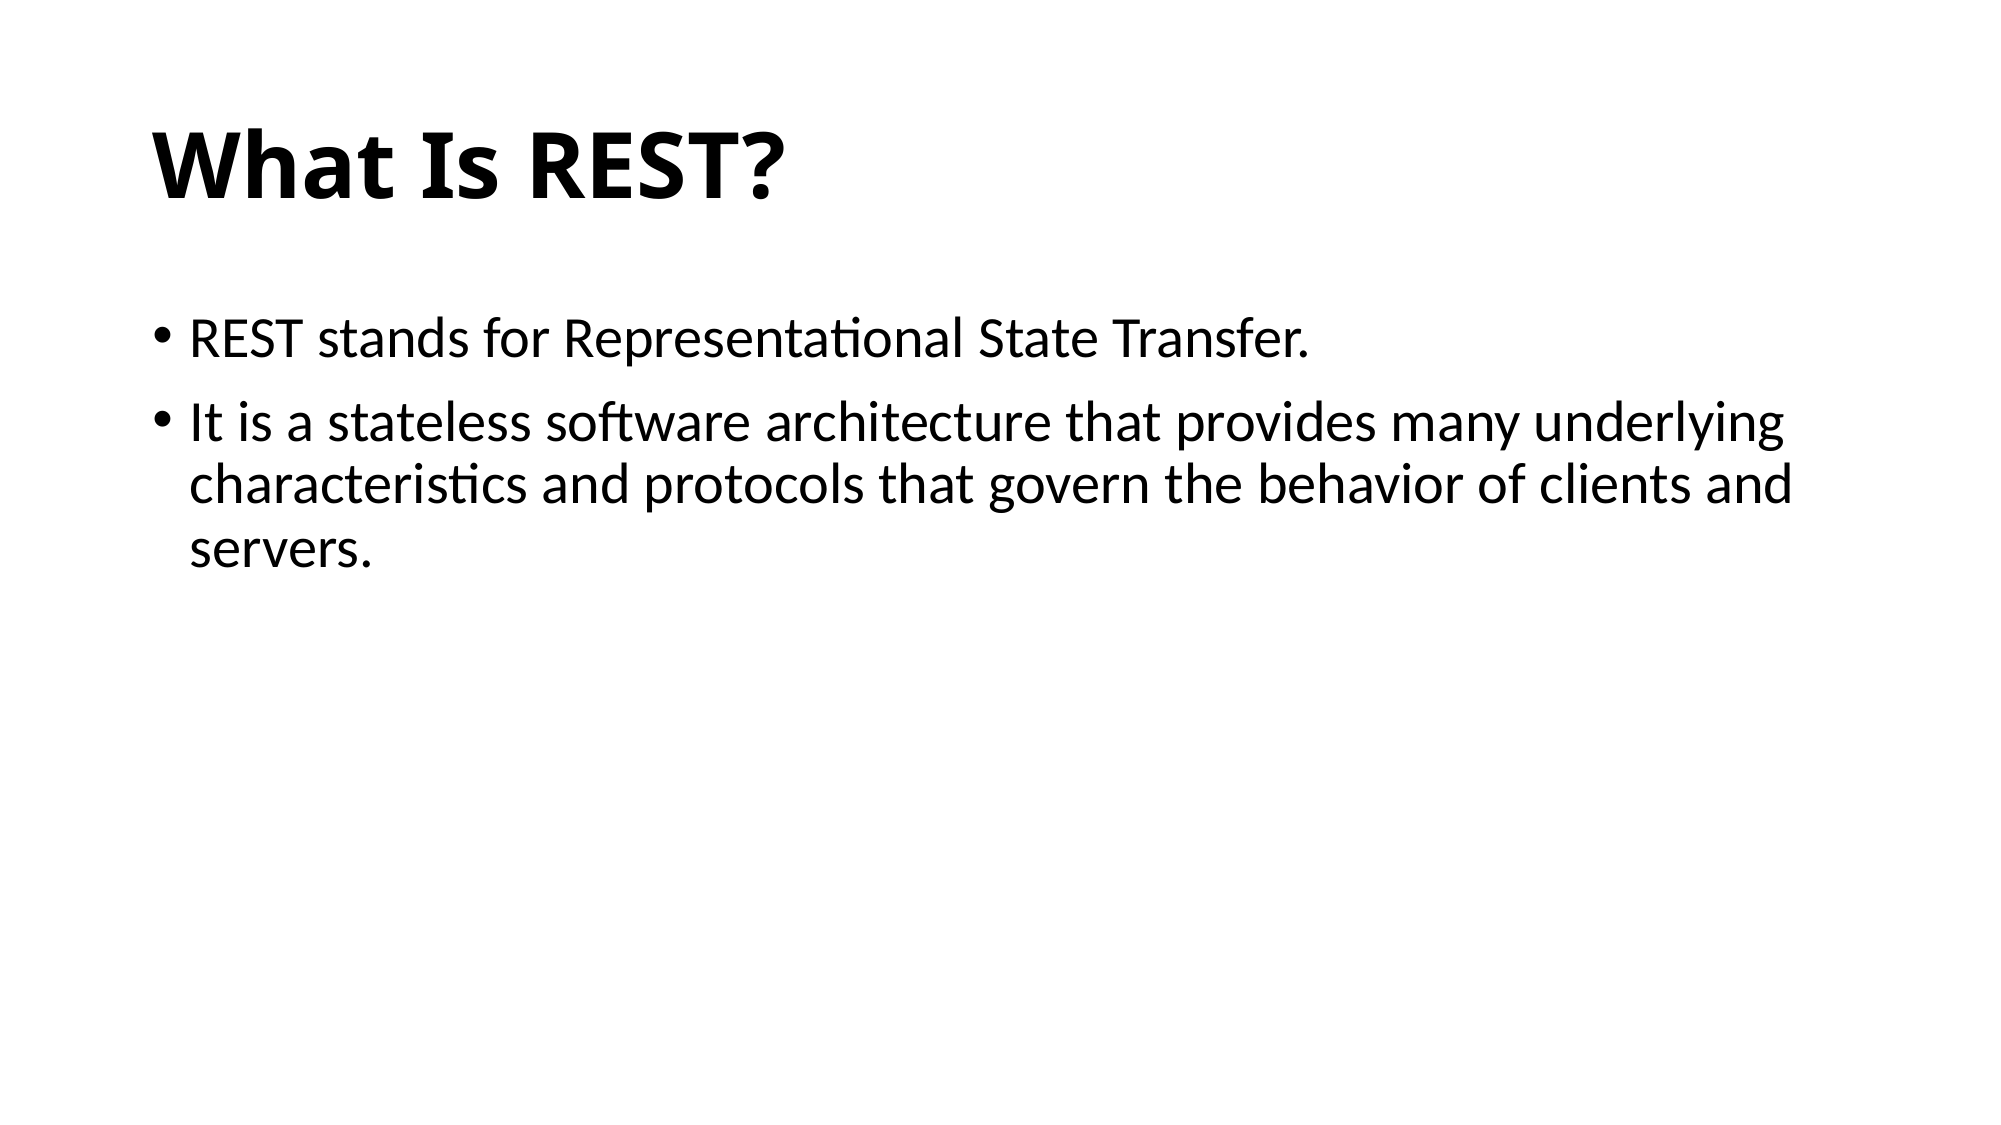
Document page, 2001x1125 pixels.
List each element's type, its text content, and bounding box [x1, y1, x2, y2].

title What Is REST? [137, 59, 1863, 278]
list REST stands for Representational State Transfer. It is a stateless software architecture that provides many underlying characteristics and protocols that govern the behavior of clients and servers. [137, 299, 1863, 1014]
